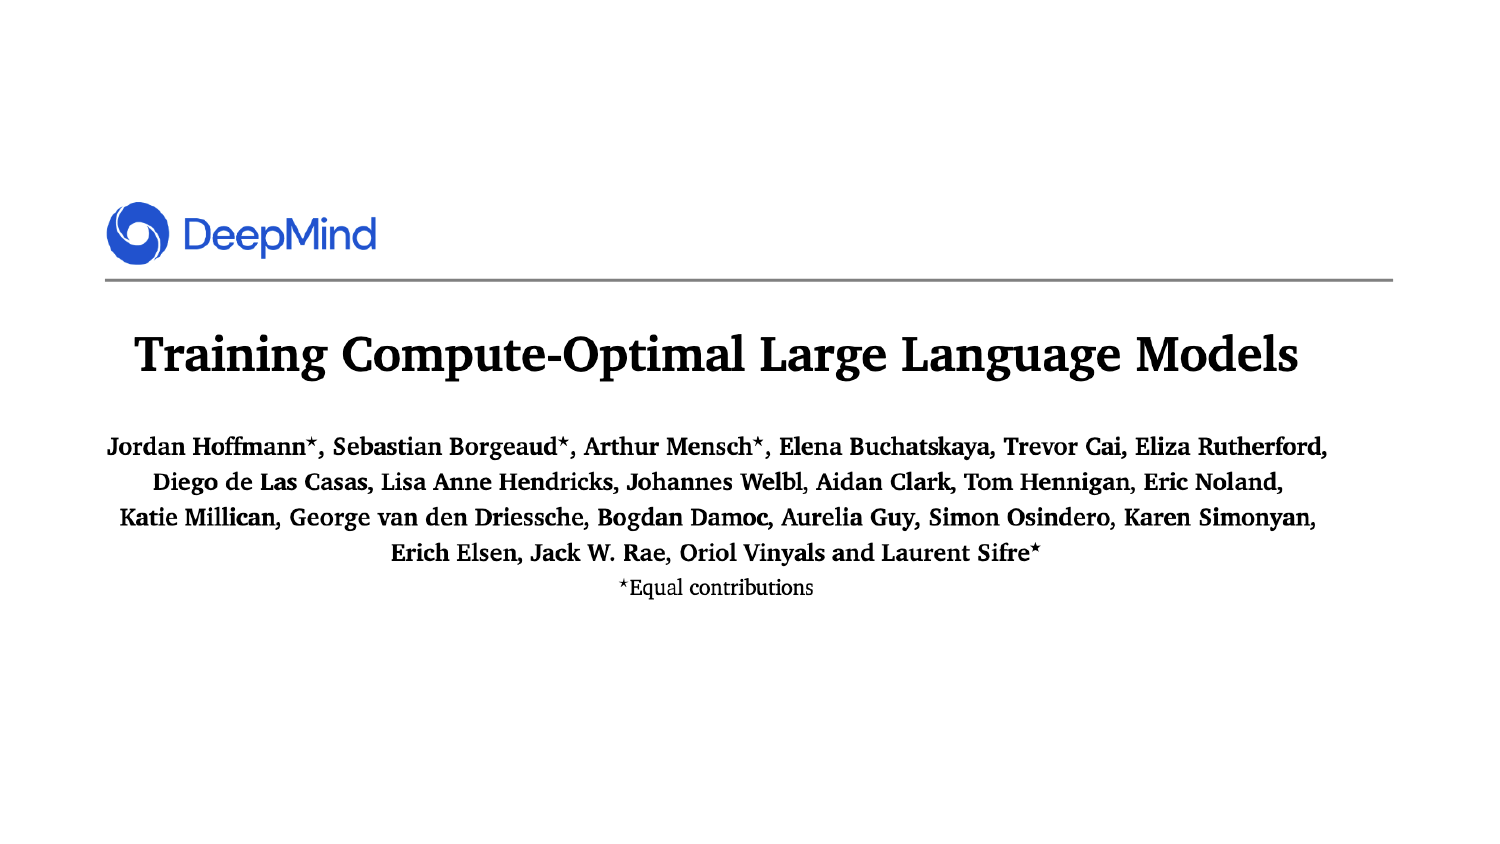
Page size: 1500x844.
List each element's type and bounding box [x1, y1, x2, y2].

picture [73, 175, 1427, 640]
